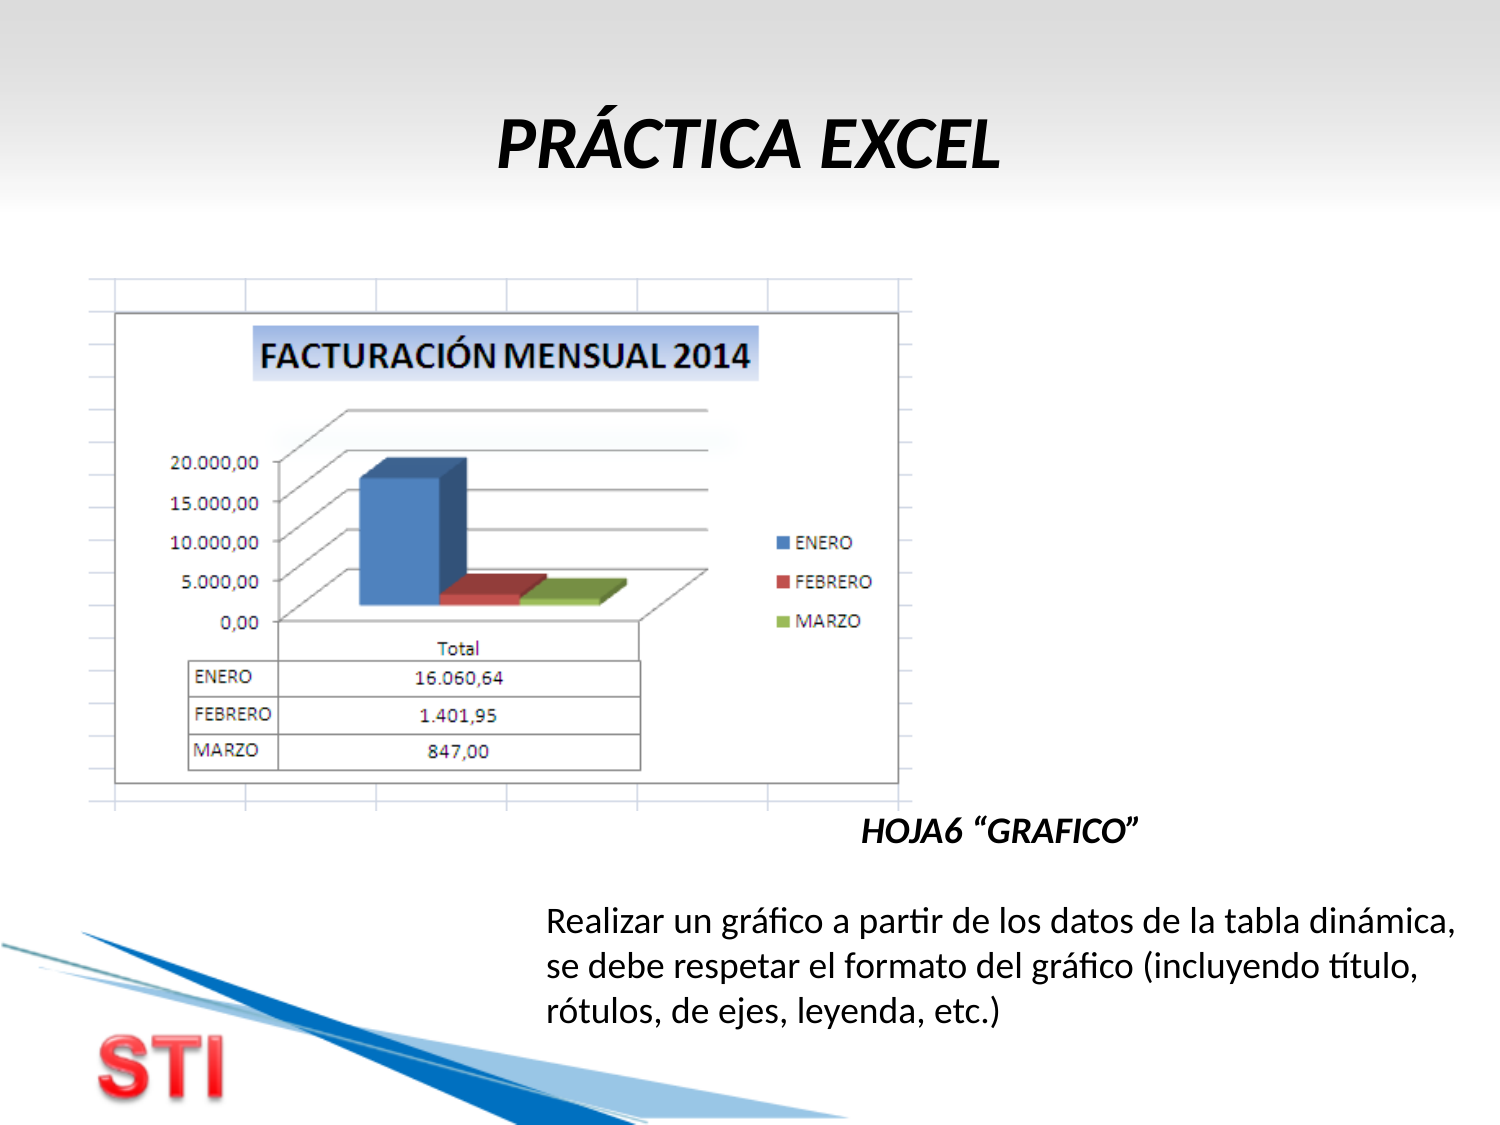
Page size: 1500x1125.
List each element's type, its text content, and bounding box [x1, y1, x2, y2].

title PRÁCTICA EXCEL [75, 45, 1425, 233]
text_box HOJA6 “GRAFICO” Realizar un gráfico a partir de los datos de la tabla dinámica, se debe respetar el formato del gráfico (incluyendo título, rótulos, de ejes, leyenda, etc.) [531, 798, 1473, 1039]
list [88, 278, 913, 811]
picture [0, 0, 1500, 1125]
